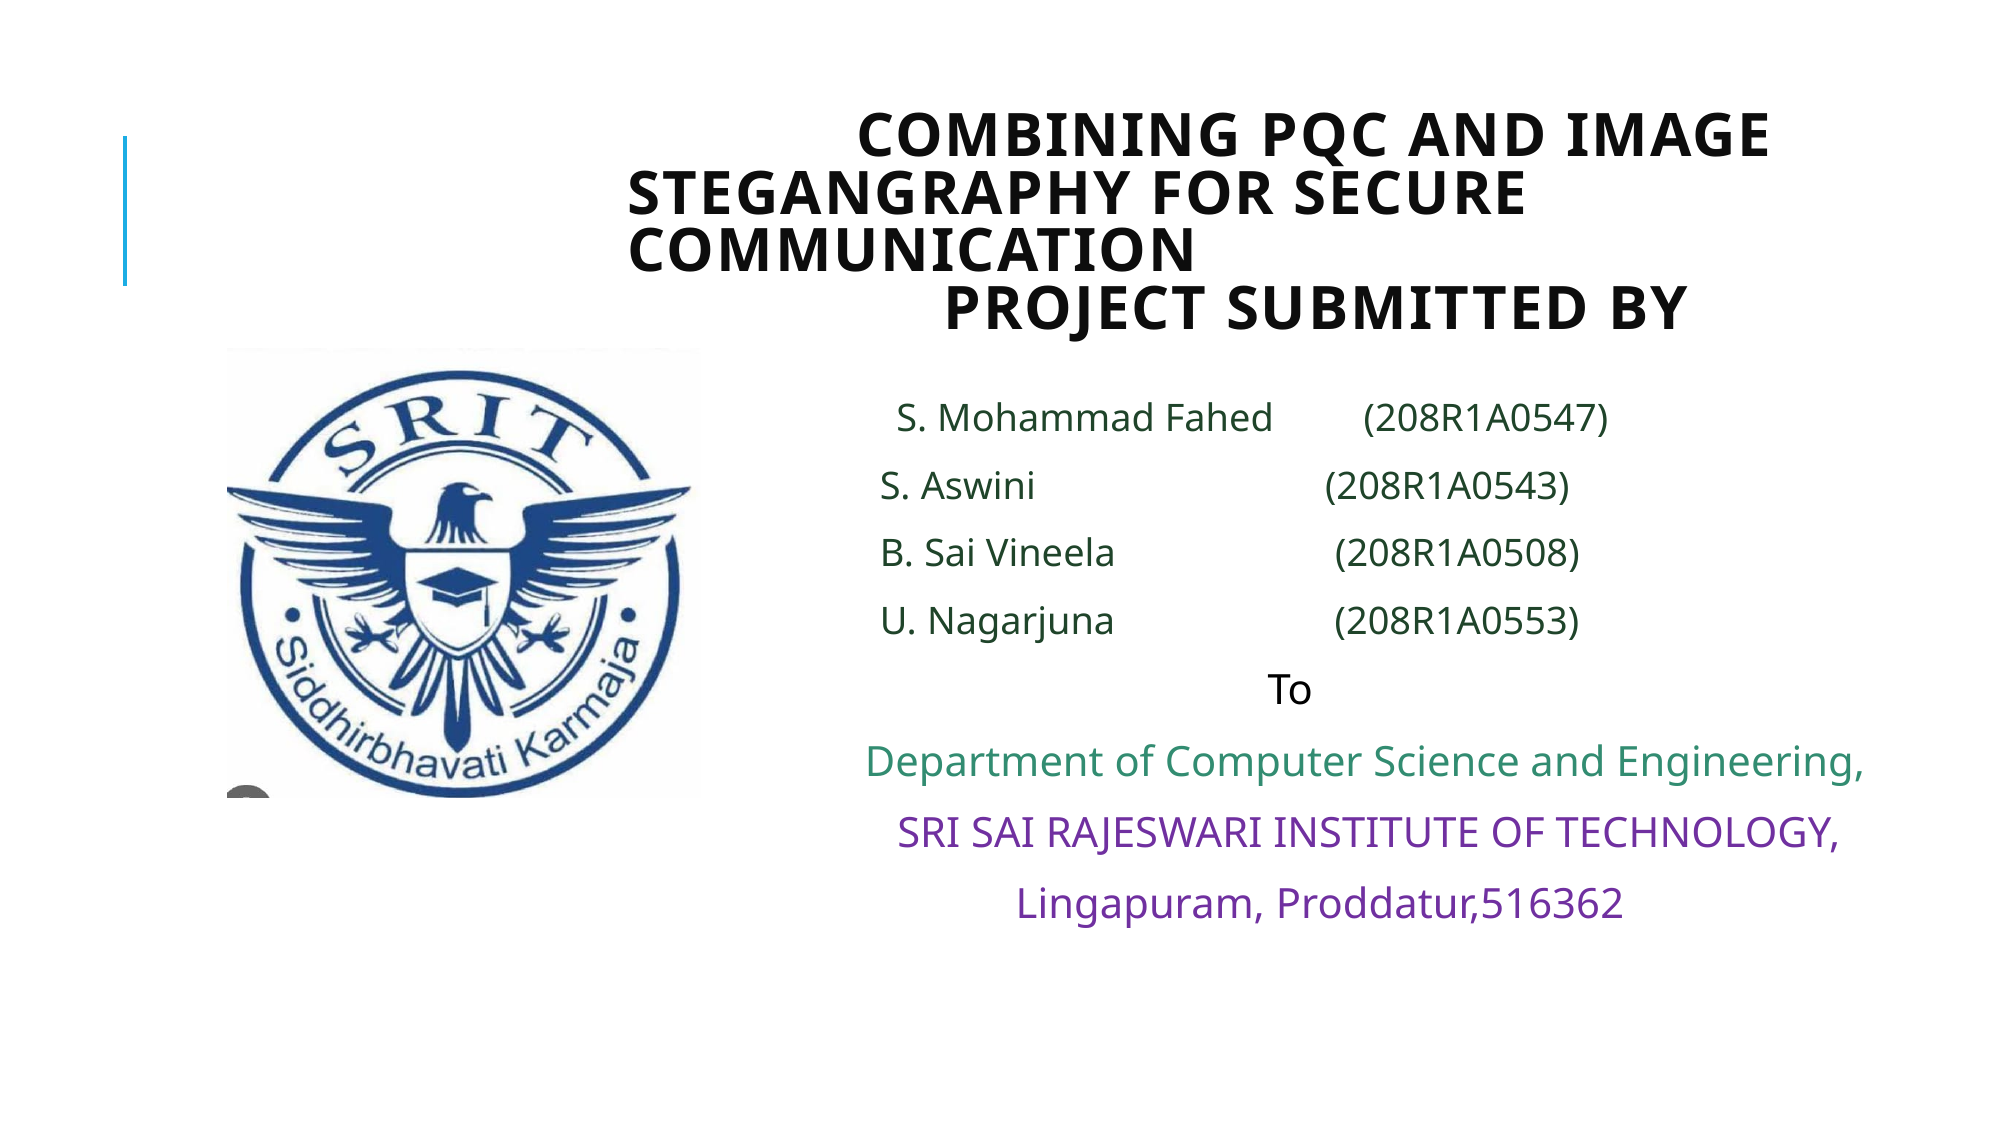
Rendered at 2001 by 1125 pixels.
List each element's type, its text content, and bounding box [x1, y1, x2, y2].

list S. Mohammad Fahed (208R1A0547) S. Aswini (208R1A0543) B. Sai Vineela (208R1A0508) U. Nagarjuna (208R1A0553) To Department of Computer Science and Engineering, SRI SAI RAJESWARI INSTITUTE OF TECHNOLOGY, Lingapuram, Proddatur,516362 [782, 387, 1888, 970]
picture [226, 348, 702, 798]
title Combining PQC and Image Stegangraphy for Secure Communication Project submitted by [612, 102, 1888, 349]
